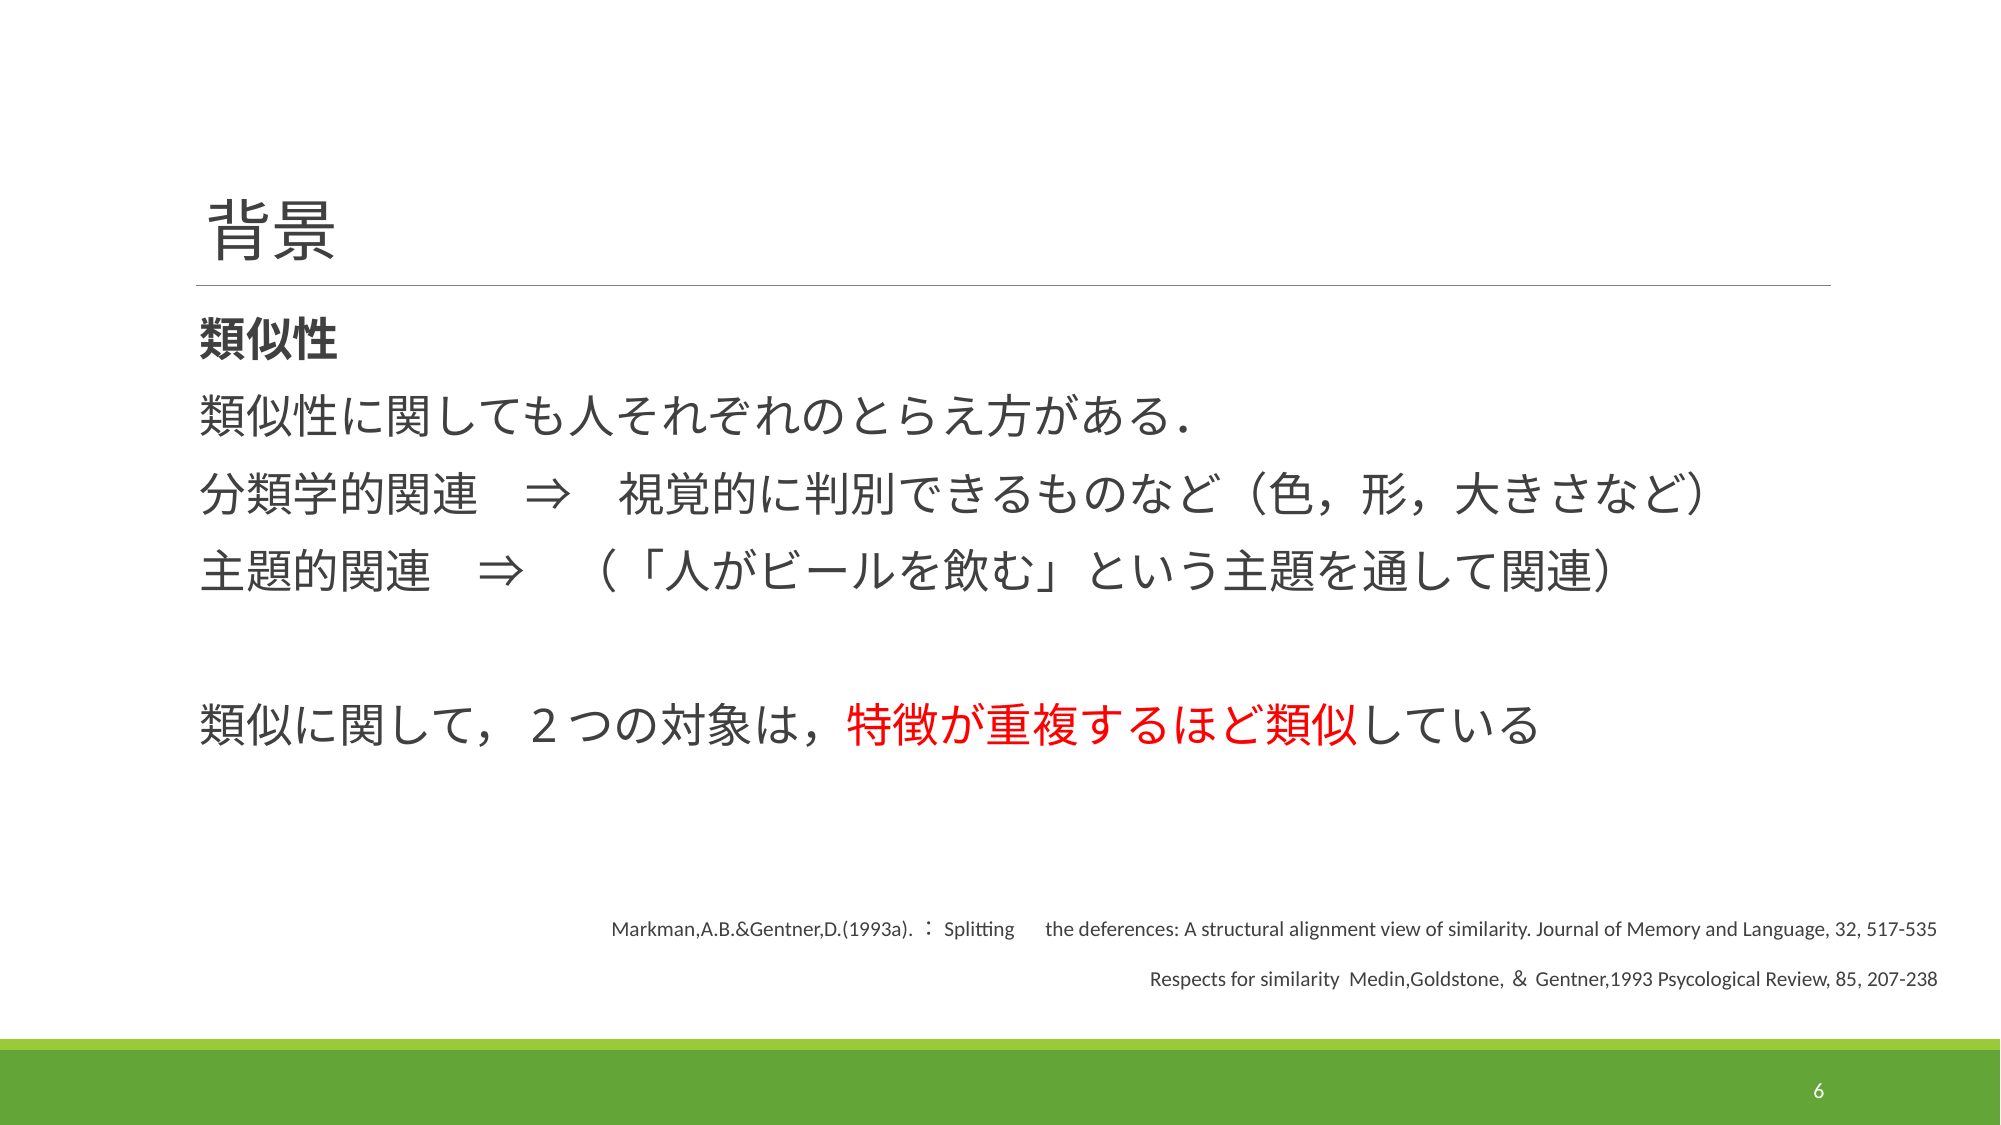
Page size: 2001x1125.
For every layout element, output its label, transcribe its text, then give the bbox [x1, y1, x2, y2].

slide_number 5 [1624, 1059, 1840, 1120]
title 背景 [190, 157, 705, 277]
list 類似性 類似性に関しても人それぞれのとらえ方がある． 分類学的関連 ⇒ 視覚的に判別できるものなど（色，形，大きさなど） 主題的関連 ⇒ （「人がビールを飲む」という主題を通して関連） 類似に関して，2つの対象は，特徴が重複するほど類似している Markman,A.B.&Gentner,D.(1993a).：Splitting the deferences: A structural alignment view of similarity. Journal of Memory and Language, 32, 517-535 Respects for similarity Medin,Goldstone,＆Gentner,1993 Psycological Review, 85, 207-238 [199, 309, 1939, 1005]
